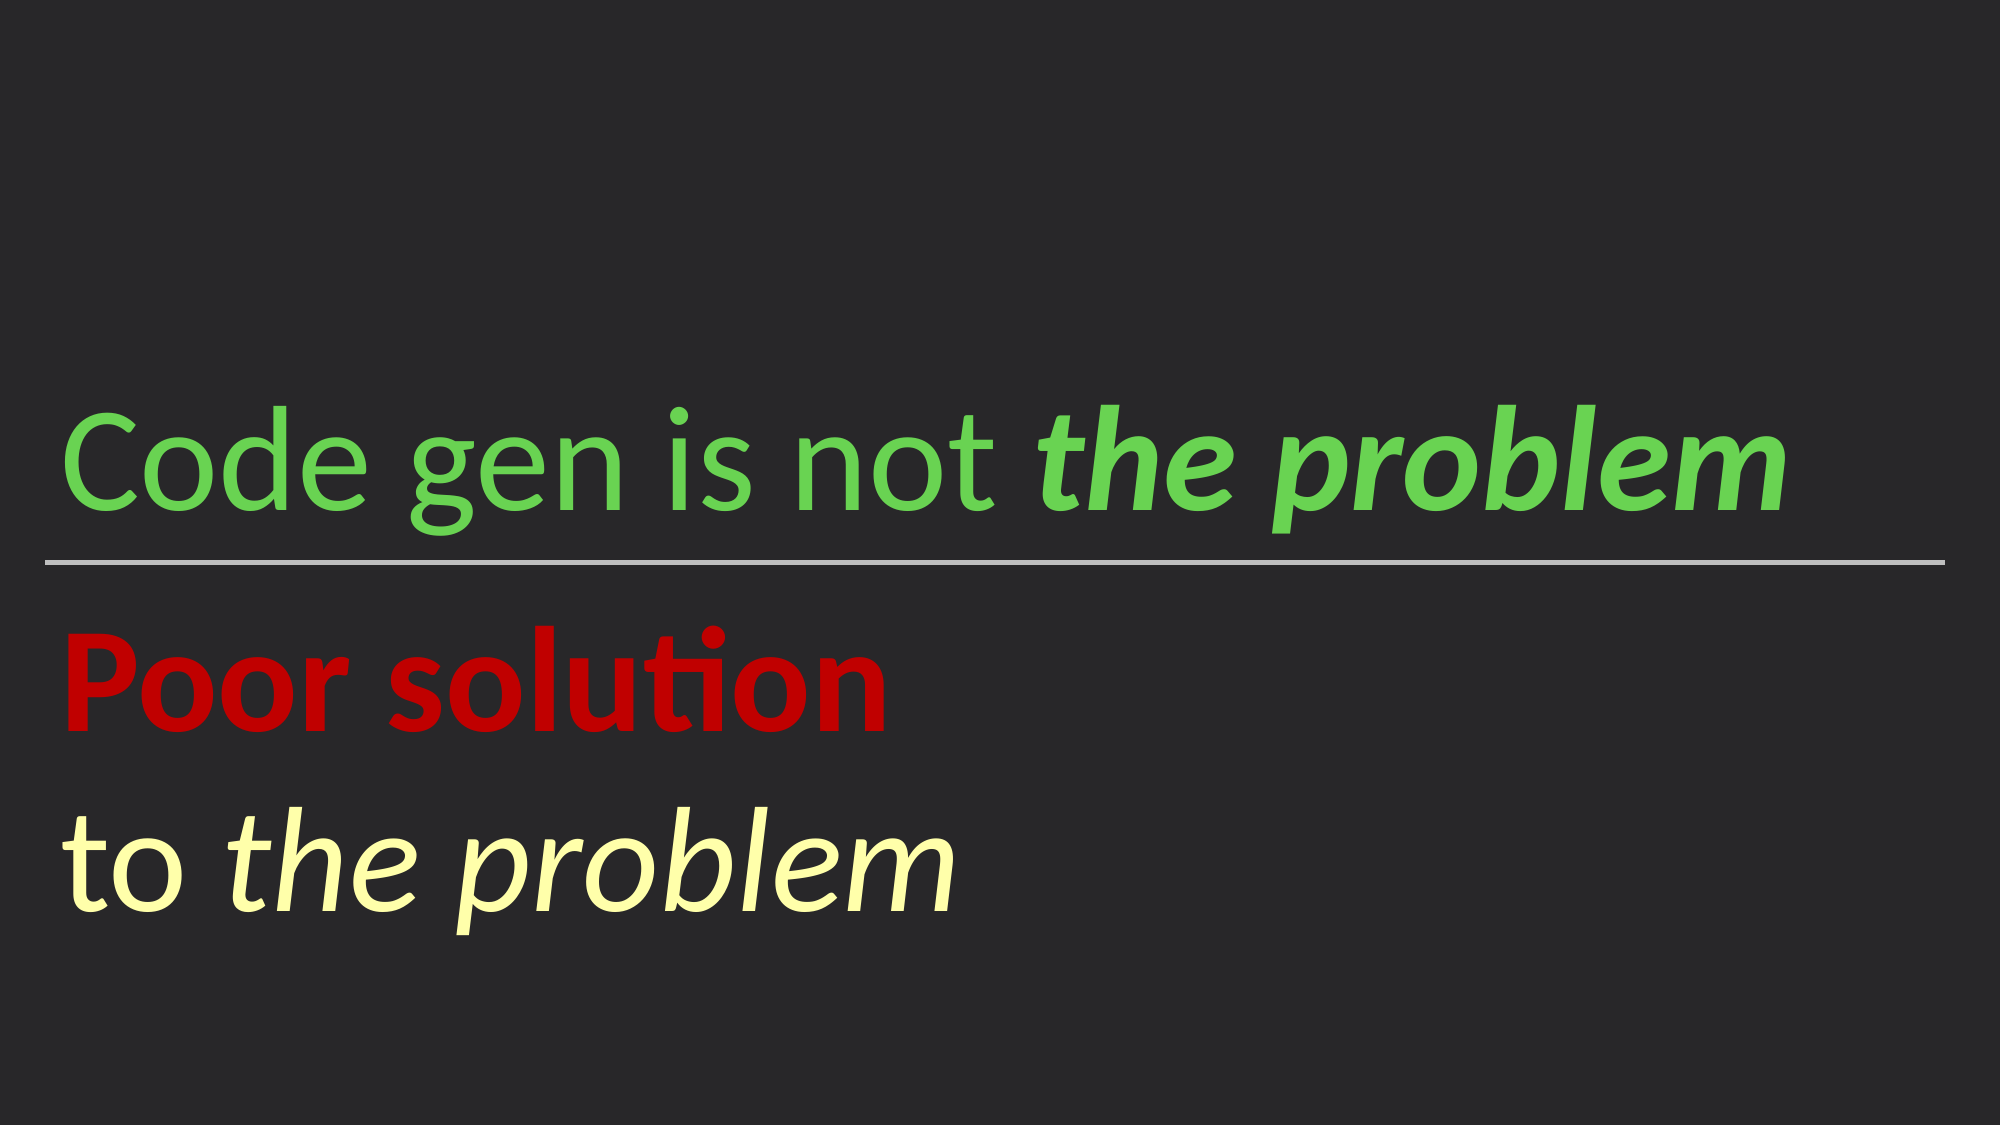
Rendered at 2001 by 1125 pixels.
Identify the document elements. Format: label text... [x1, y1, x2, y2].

text_box Poor solution to the problem [45, 574, 1946, 950]
text_box Code gen is not the problem [45, 353, 1971, 549]
